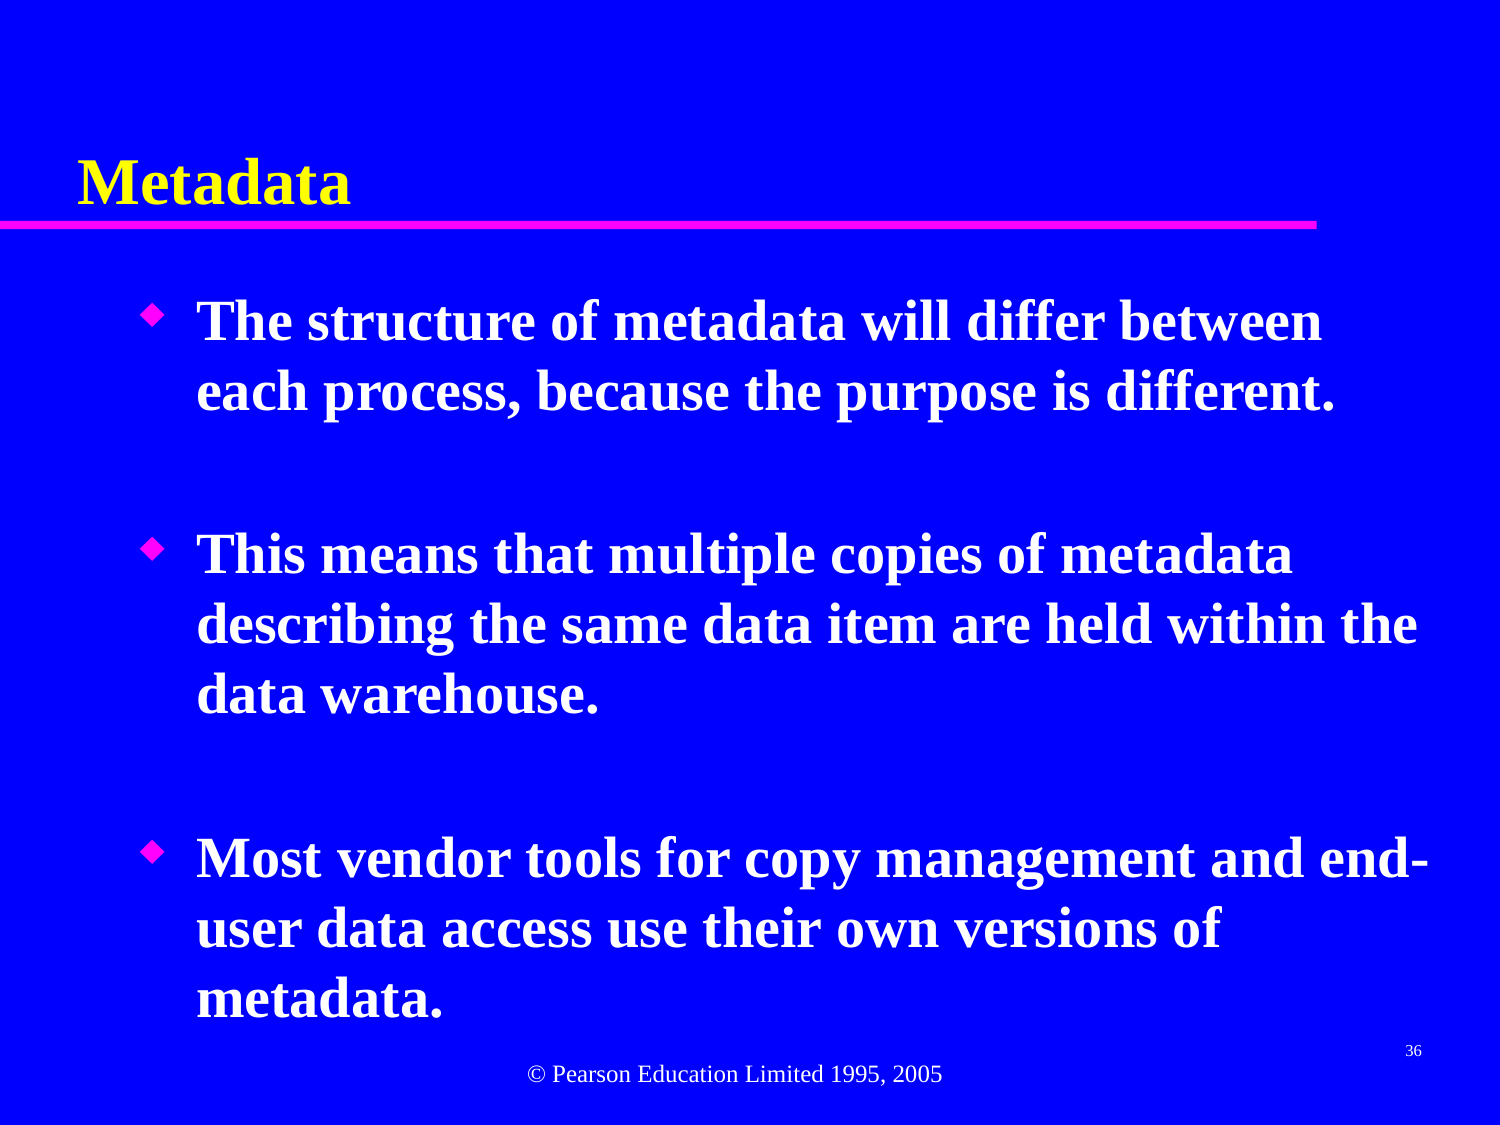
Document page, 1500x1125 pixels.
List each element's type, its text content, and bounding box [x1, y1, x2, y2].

slide_number 36 [1124, 1012, 1438, 1088]
text_box © Pearson Education Limited 1995, 2005 [512, 1050, 1038, 1095]
list The structure of metadata will differ between each process, because the purpose is different. This means that multiple copies of metadata describing the same data item are held within the data warehouse. Most vendor tools for copy management and end-user data access use their own versions of metadata. [125, 275, 1463, 950]
title Metadata [62, 43, 1338, 225]
